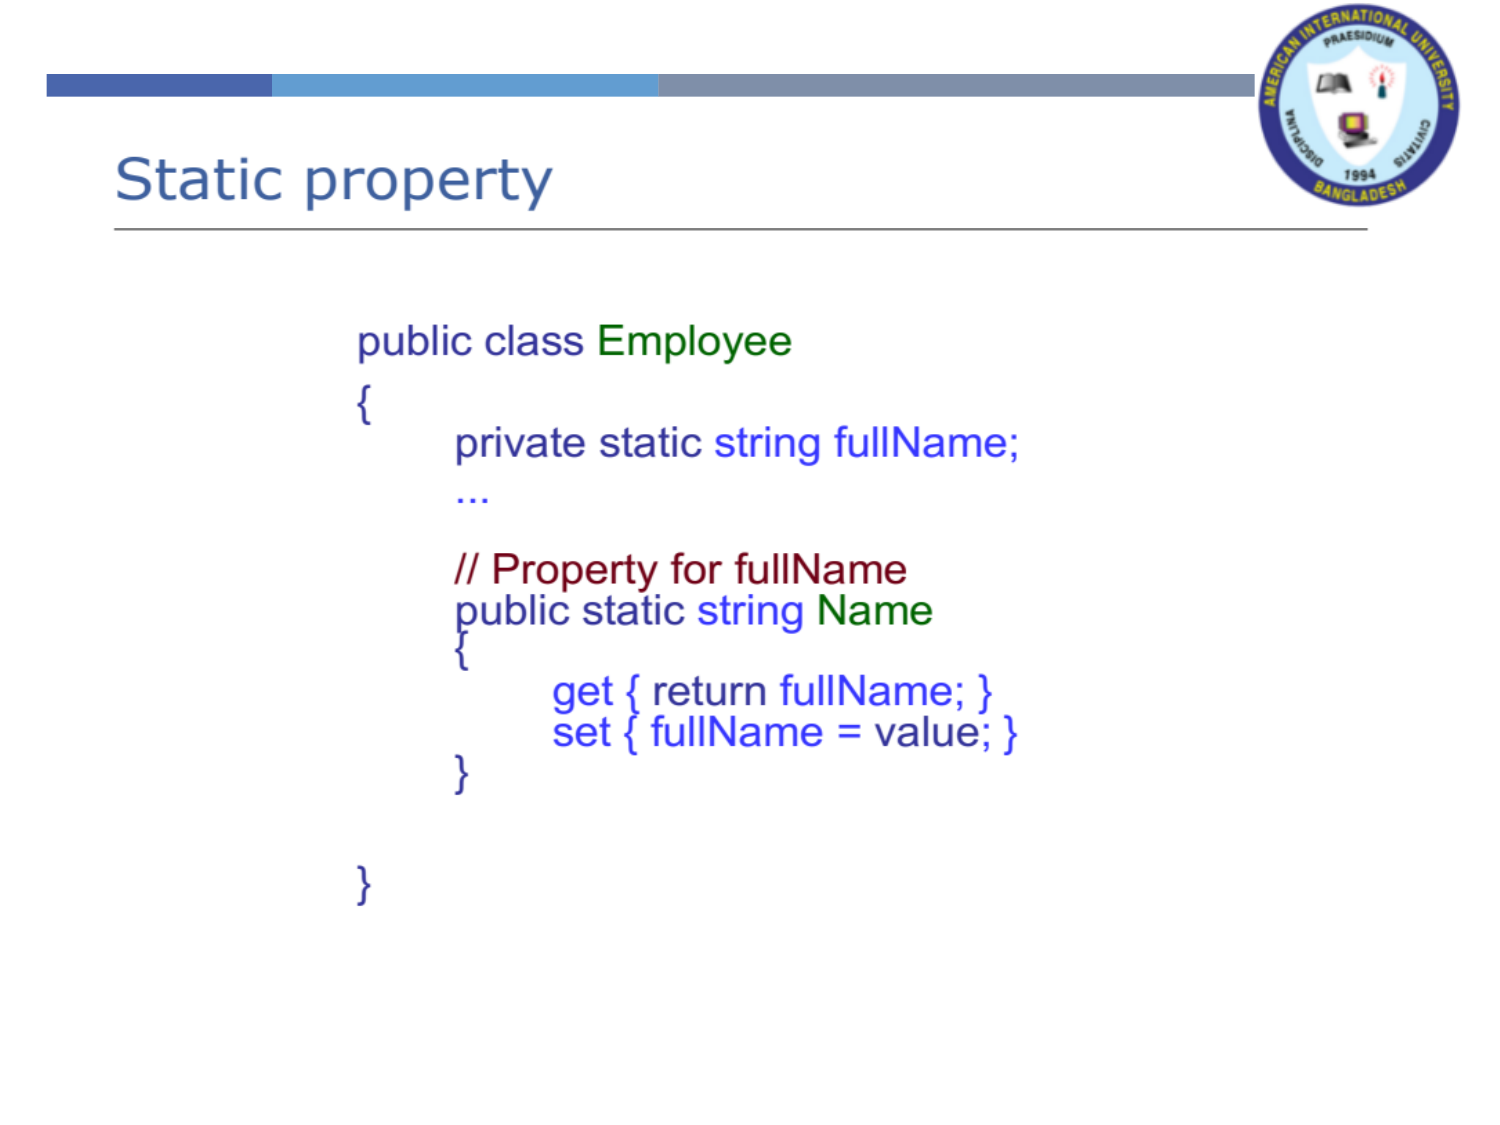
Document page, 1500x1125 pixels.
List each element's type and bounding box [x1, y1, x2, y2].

picture [21, 0, 1479, 1125]
text_box [46, 73, 1244, 98]
